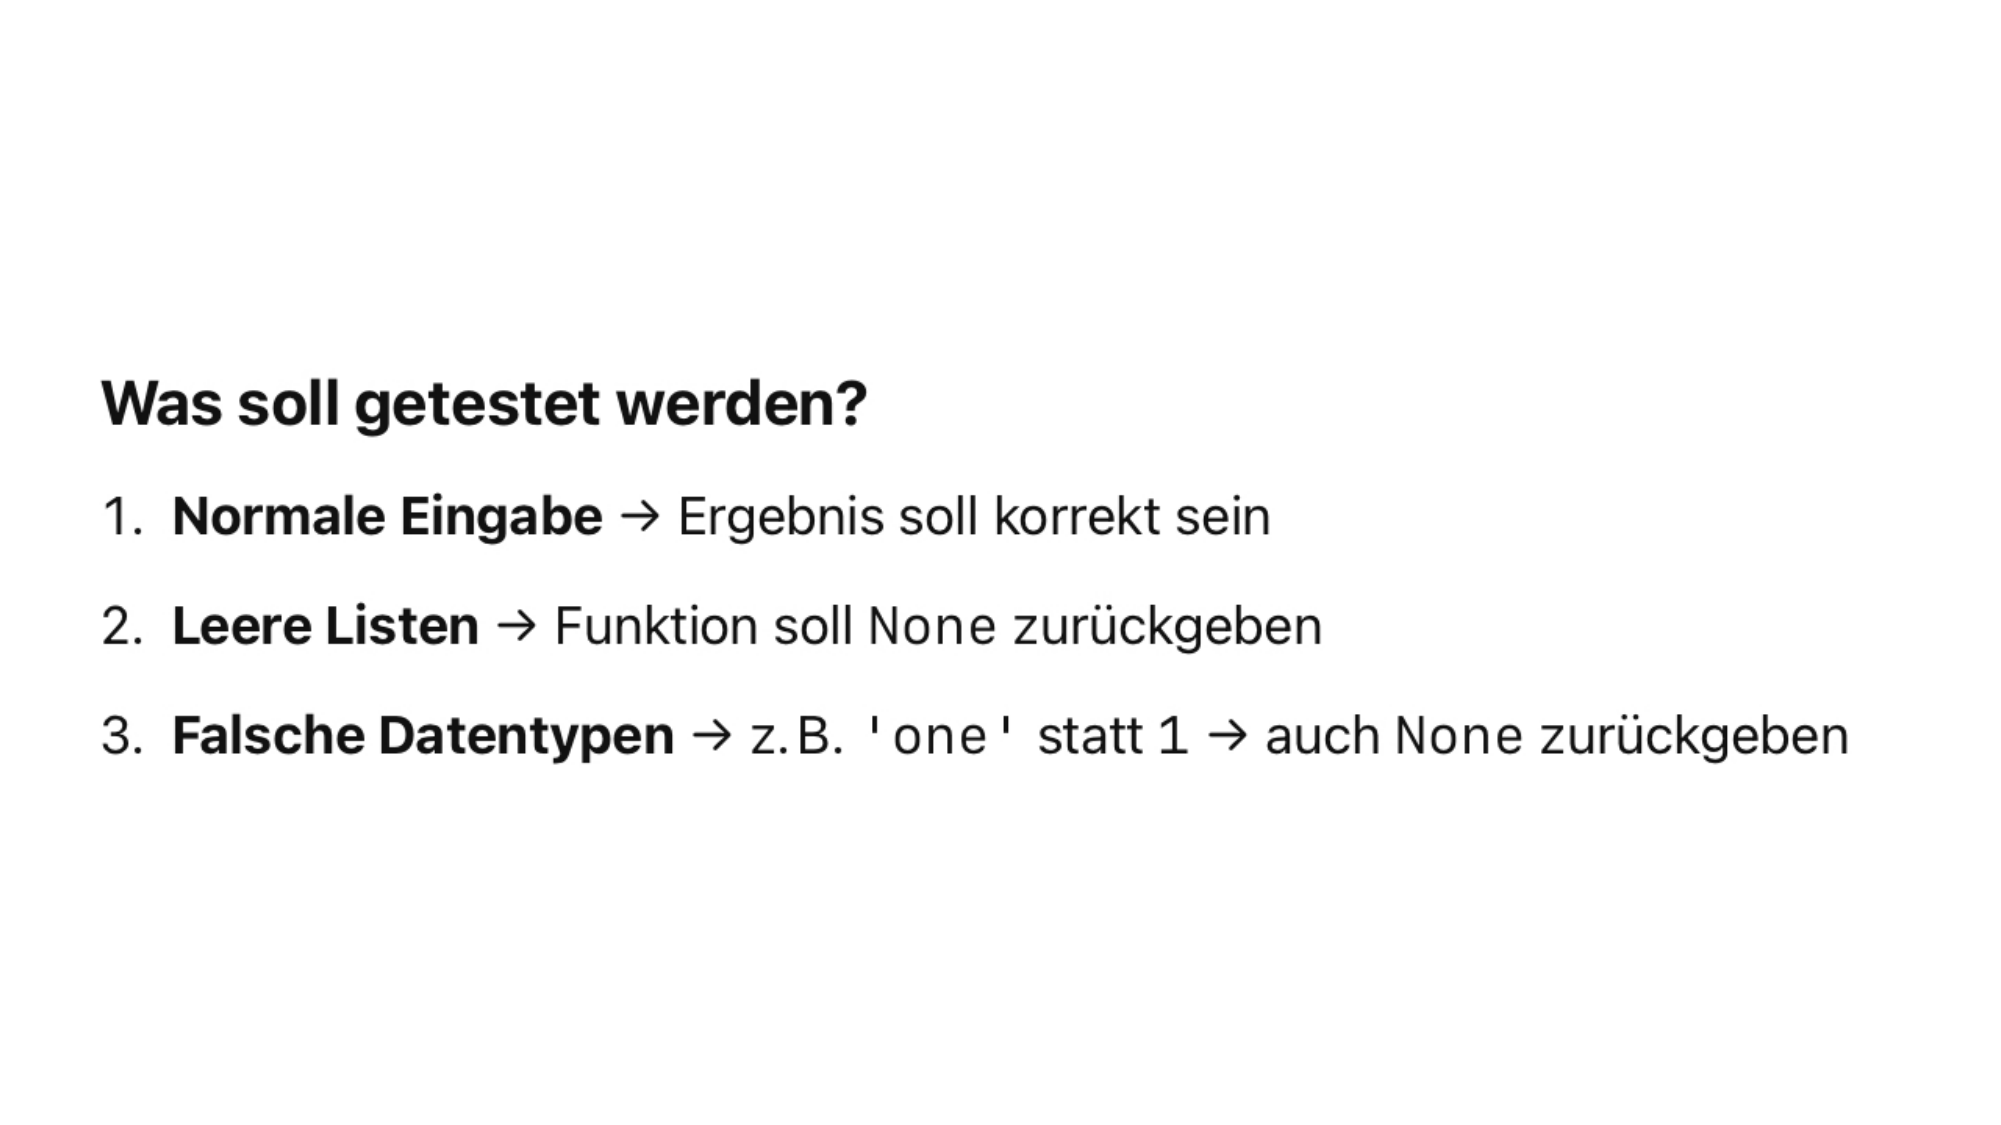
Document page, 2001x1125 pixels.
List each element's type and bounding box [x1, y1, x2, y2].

picture [37, 317, 1963, 808]
